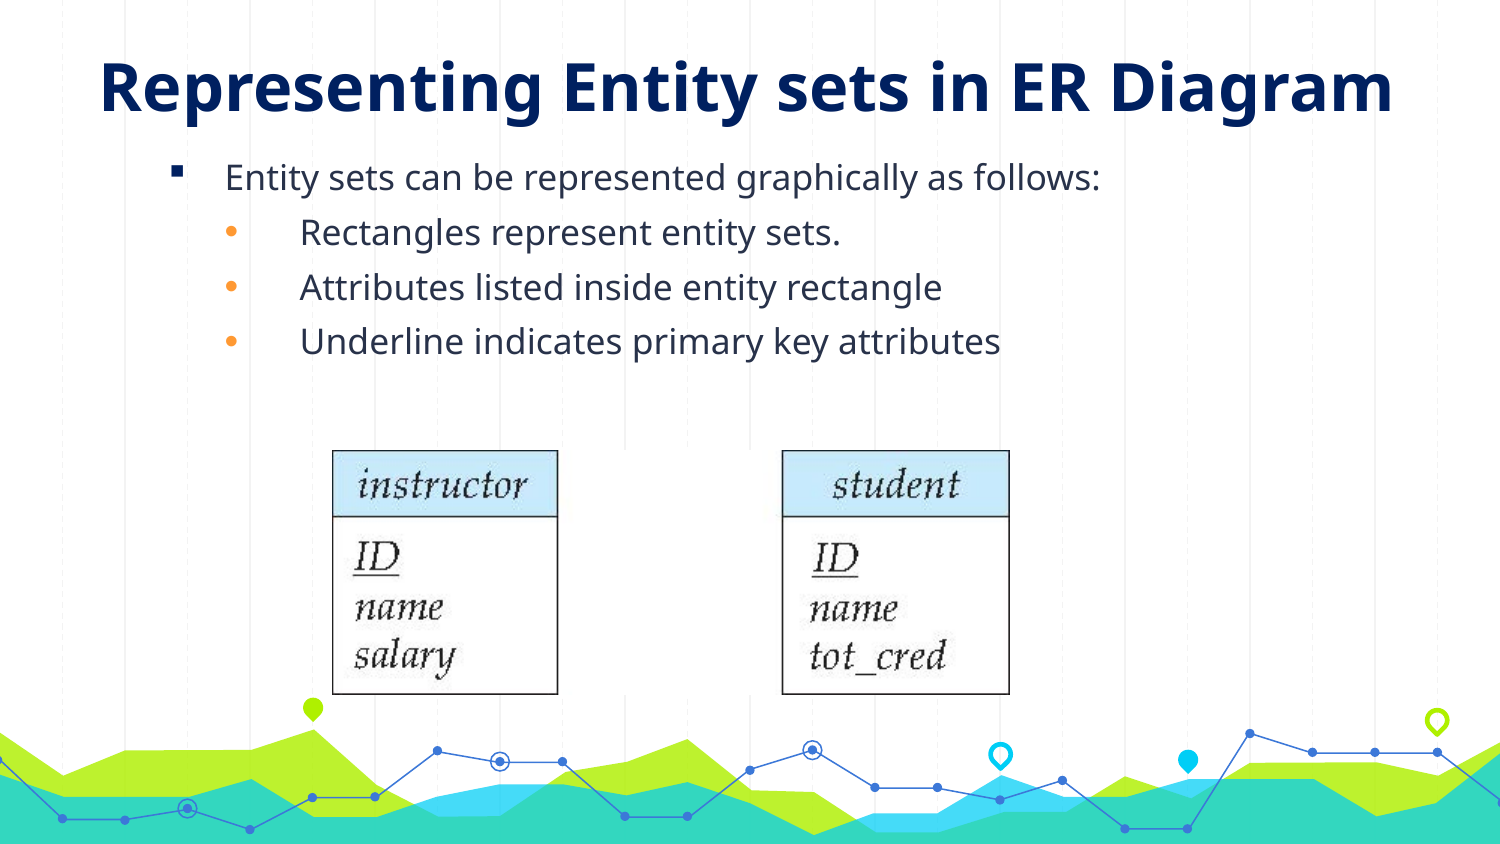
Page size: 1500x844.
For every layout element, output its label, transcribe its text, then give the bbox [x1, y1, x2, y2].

list Entity sets can be represented graphically as follows: Rectangles represent entity sets. Attributes listed inside entity rectangle Underline indicates primary key attributes [134, 139, 1366, 578]
picture [332, 450, 1010, 695]
title Representing Entity sets in ER Diagram [33, 22, 1461, 140]
